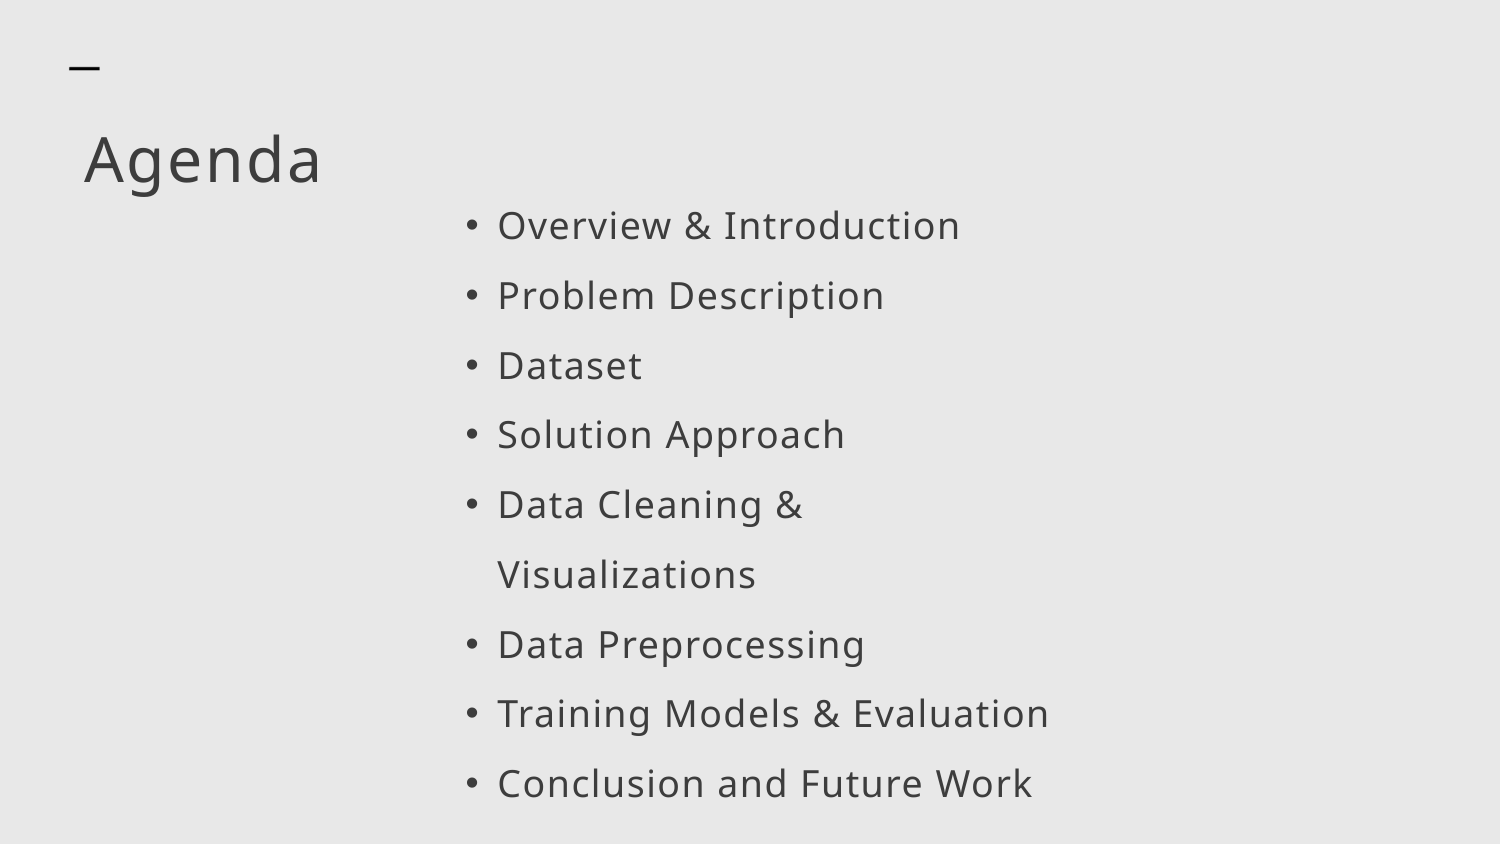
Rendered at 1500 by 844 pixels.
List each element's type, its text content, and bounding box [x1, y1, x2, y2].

text_box Overview & Introduction Problem Description Dataset Solution Approach Data Cleaning & Visualizations Data Preprocessing Training Models & Evaluation Conclusion and Future Work [433, 177, 1053, 806]
text_box [661, 56, 1460, 762]
text_box Agenda [84, 54, 661, 196]
text_box [40, 56, 433, 762]
